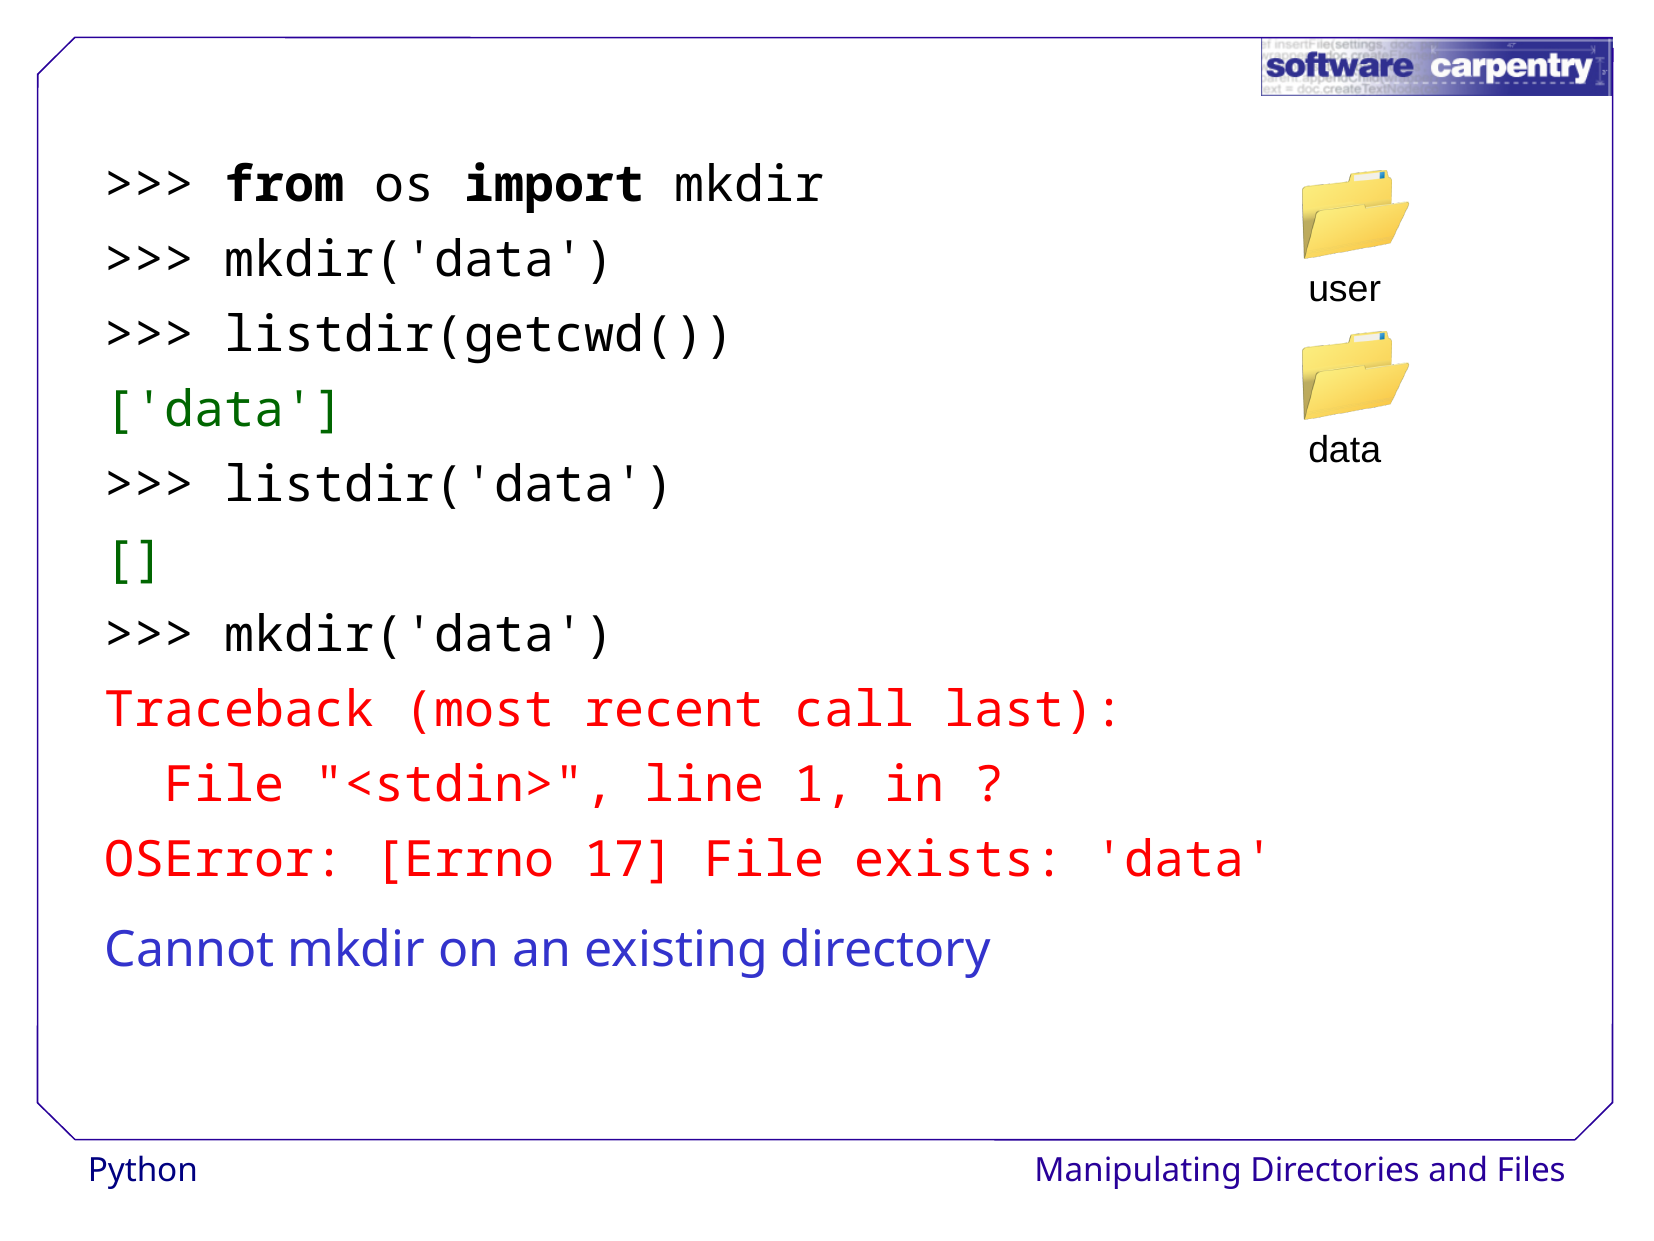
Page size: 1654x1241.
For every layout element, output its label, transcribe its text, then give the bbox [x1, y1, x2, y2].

text_box >>> from os import mkdir >>> mkdir('data') >>> listdir(getcwd()) ['data'] >>> listdir('data') [] >>> mkdir('data') Traceback (most recent call last): File "<stdin>", line 1, in ? OSError: [Errno 17] File exists: 'data' [89, 128, 1512, 1036]
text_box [1292, 317, 1413, 480]
picture [1261, 39, 1613, 96]
text_box Cannot mkdir on an existing directory [89, 894, 808, 989]
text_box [1292, 156, 1413, 317]
